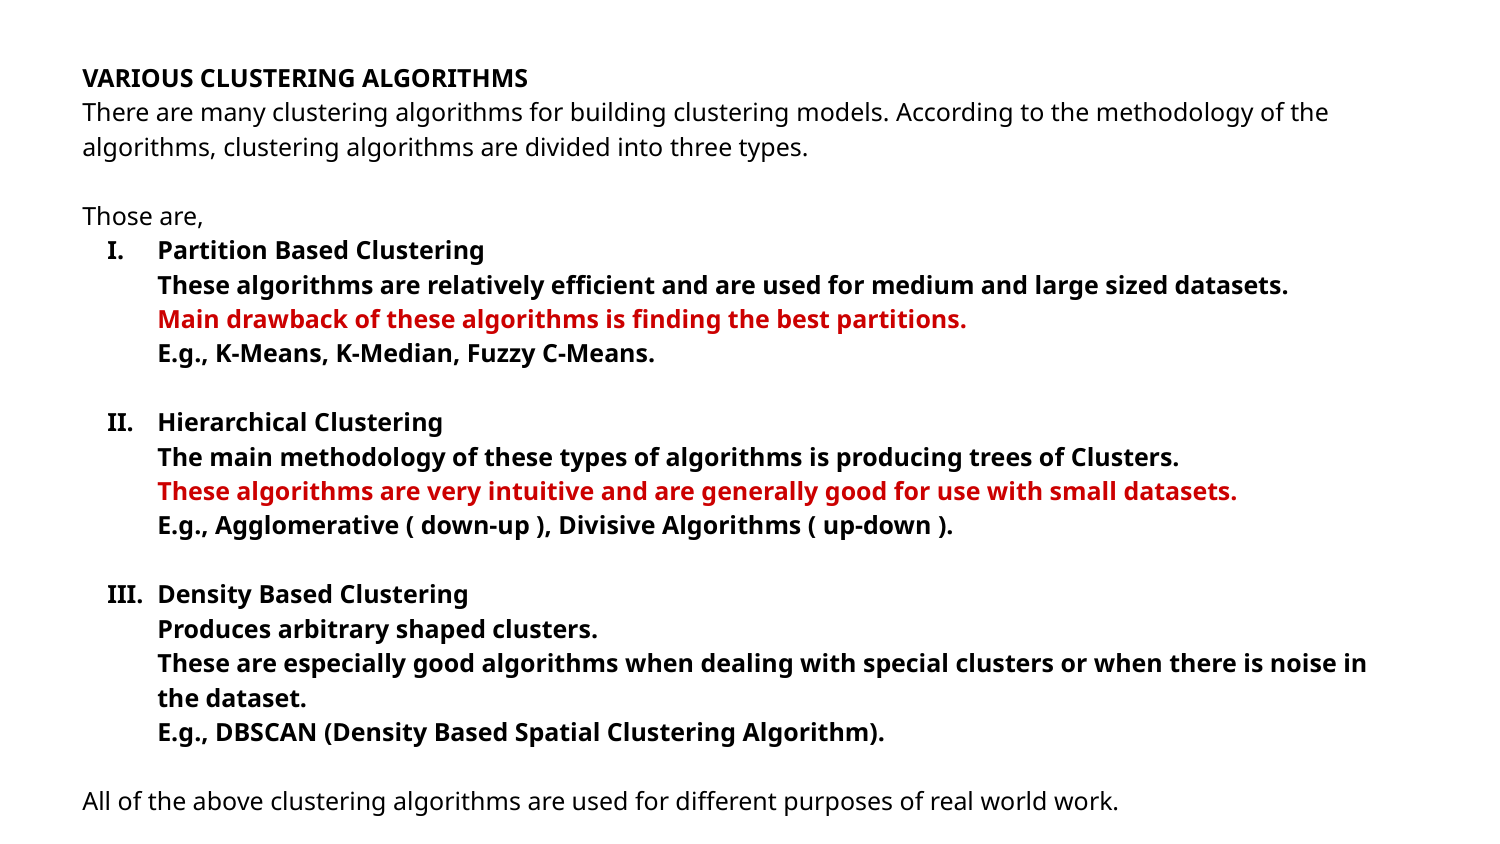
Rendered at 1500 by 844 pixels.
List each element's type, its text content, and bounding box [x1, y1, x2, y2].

text_box VARIOUS CLUSTERING ALGORITHMS There are many clustering algorithms for building clustering models. According to the methodology of the algorithms, clustering algorithms are divided into three types. Those are, Partition Based Clustering These algorithms are relatively efficient and are used for medium and large sized datasets. Main drawback of these algorithms is finding the best partitions. E.g., K-Means, K-Median, Fuzzy C-Means. Hierarchical Clustering The main methodology of these types of algorithms is producing trees of Clusters. These algorithms are very intuitive and are generally good for use with small datasets. E.g., Agglomerative ( down-up ), Divisive Algorithms ( up-down ). Density Based Clustering Produces arbitrary shaped clusters. These are especially good algorithms when dealing with special clusters or when there is noise in the dataset. E.g., DBSCAN (Density Based Spatial Clustering Algorithm). All of the above clustering algorithms are used for different purposes of real world work. [67, 43, 1433, 831]
